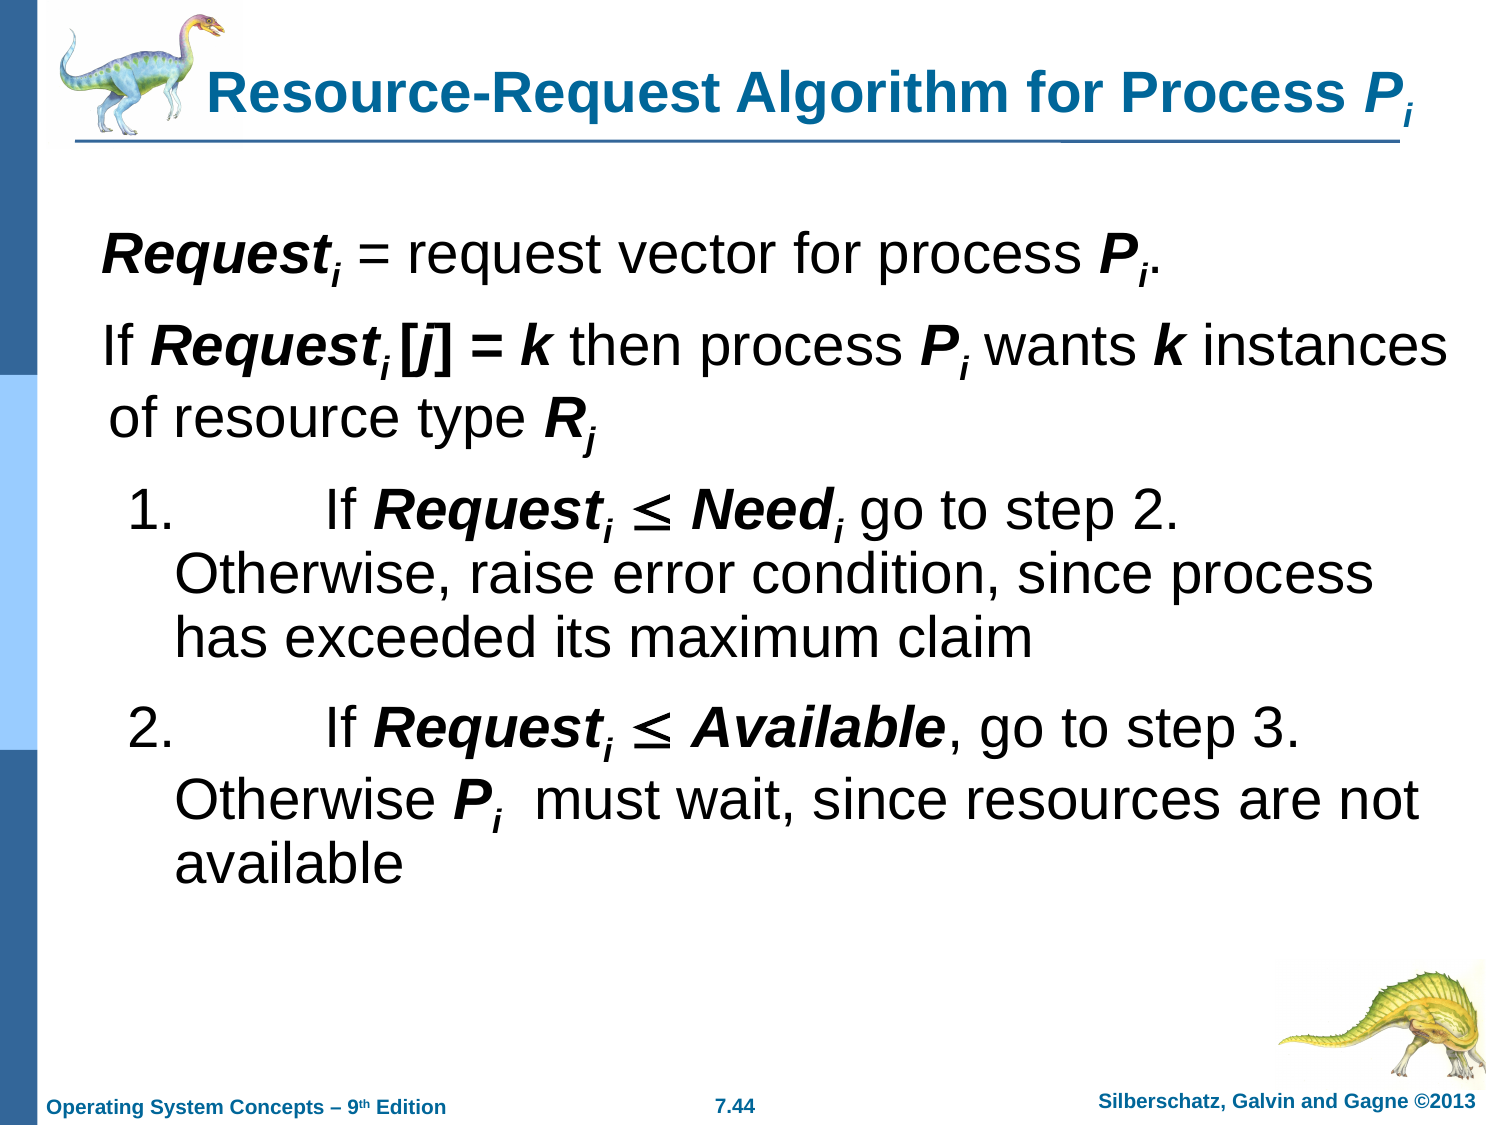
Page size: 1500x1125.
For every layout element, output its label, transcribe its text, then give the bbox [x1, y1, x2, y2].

title Resource-Request Algorithm for Process Pi [159, 66, 1460, 142]
picture [46, 0, 243, 149]
picture [1275, 978, 1486, 1090]
list Requesti = request vector for process Pi. If Requesti [j] = k then process Pi wants k instances of resource type Rj 1. If Requesti  Needi go to step 2. Otherwise, raise error condition, since process has exceeded its maximum claim 2. If Requesti  Available, go to step 3. Otherwise Pi must wait, since resources are not available [37, 208, 1500, 978]
